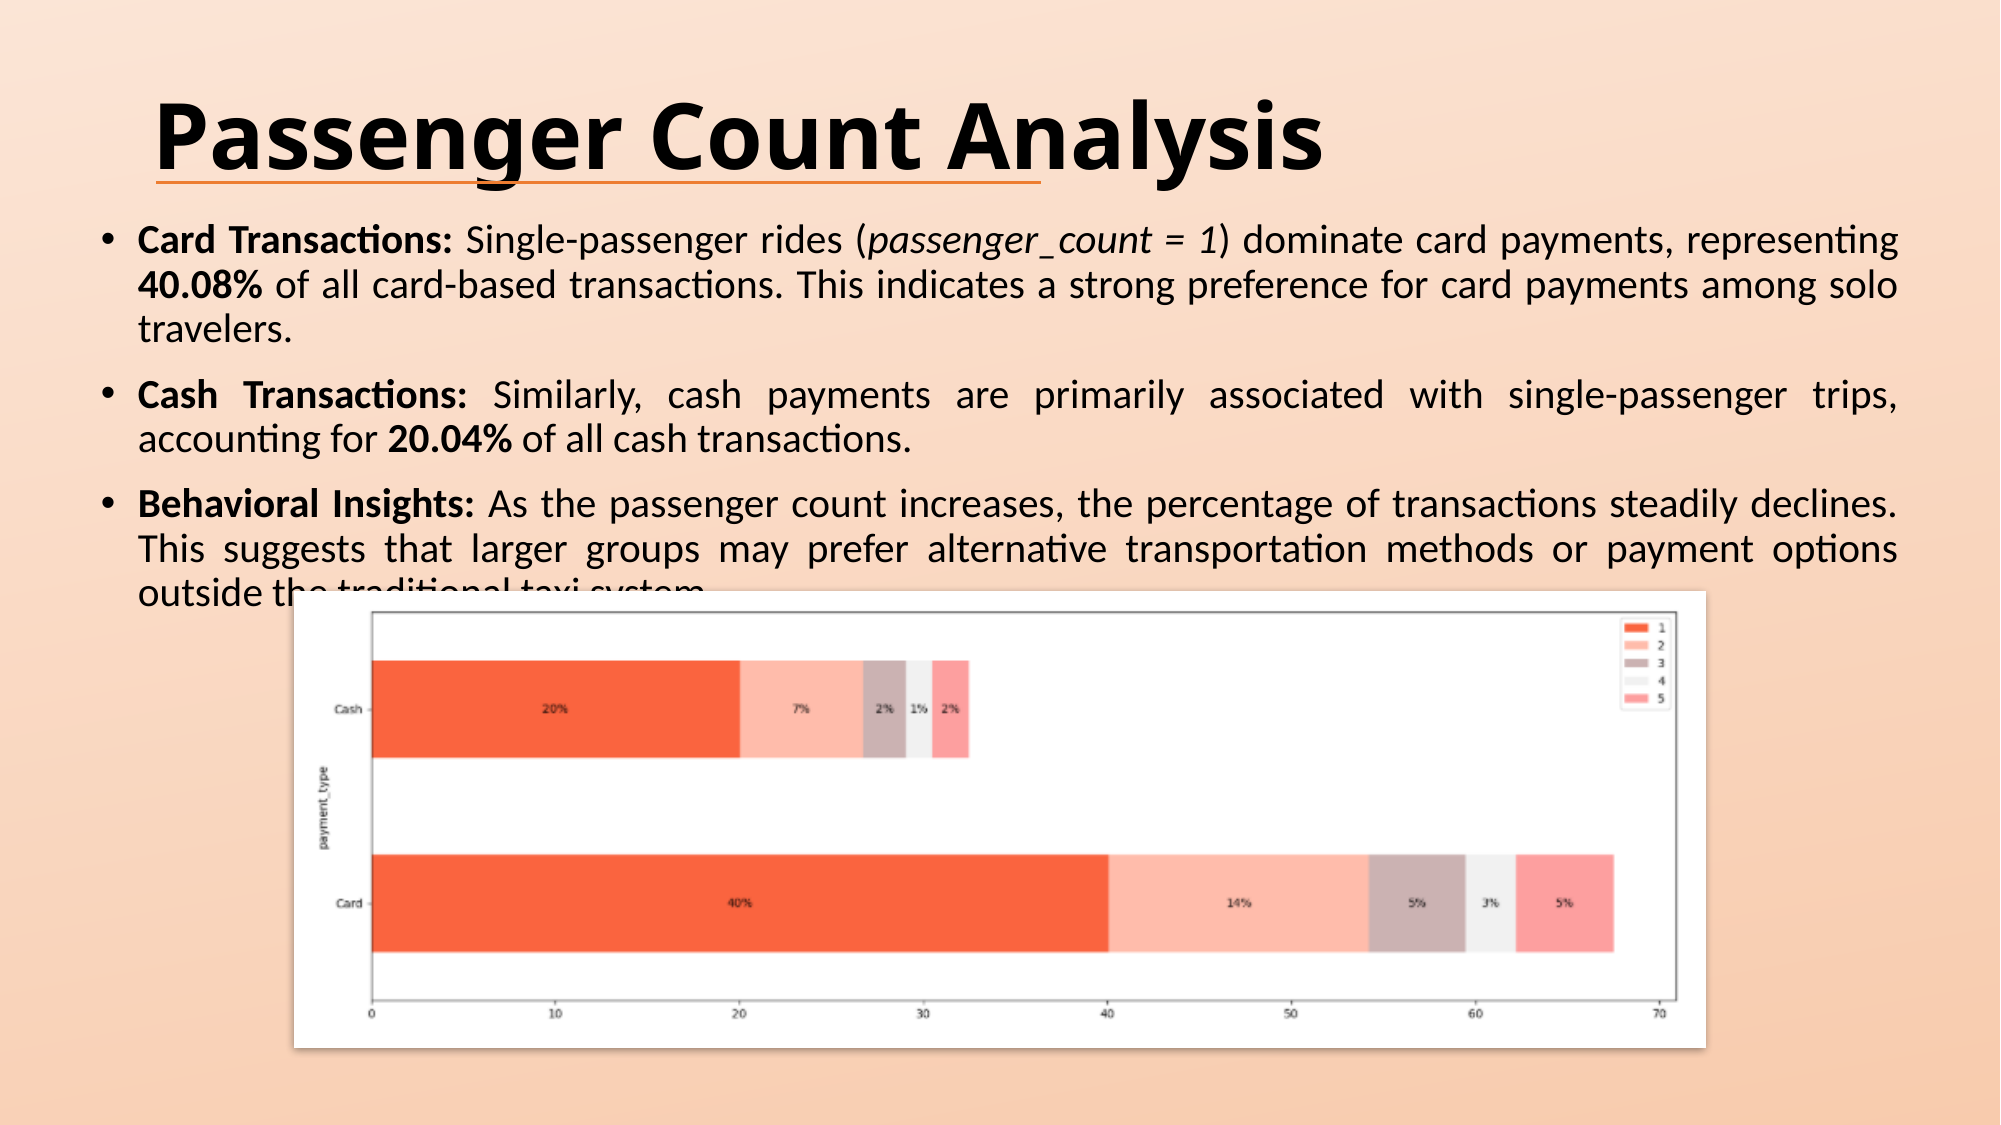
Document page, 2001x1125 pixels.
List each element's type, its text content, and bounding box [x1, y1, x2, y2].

title Passenger Count Analysis [137, 31, 1863, 210]
list Card Transactions: Single-passenger rides (passenger_count = 1) dominate card payments, representing 40.08% of all card-based transactions. This indicates a strong preference for card payments among solo travelers. Cash Transactions: Similarly, cash payments are primarily associated with single-passenger trips, accounting for 20.04% of all cash transactions. Behavioral Insights: As the passenger count increases, the percentage of transactions steadily declines. This suggests that larger groups may prefer alternative transportation methods or payment options outside the traditional taxi system. [85, 210, 1915, 626]
picture [308, 605, 1692, 1034]
